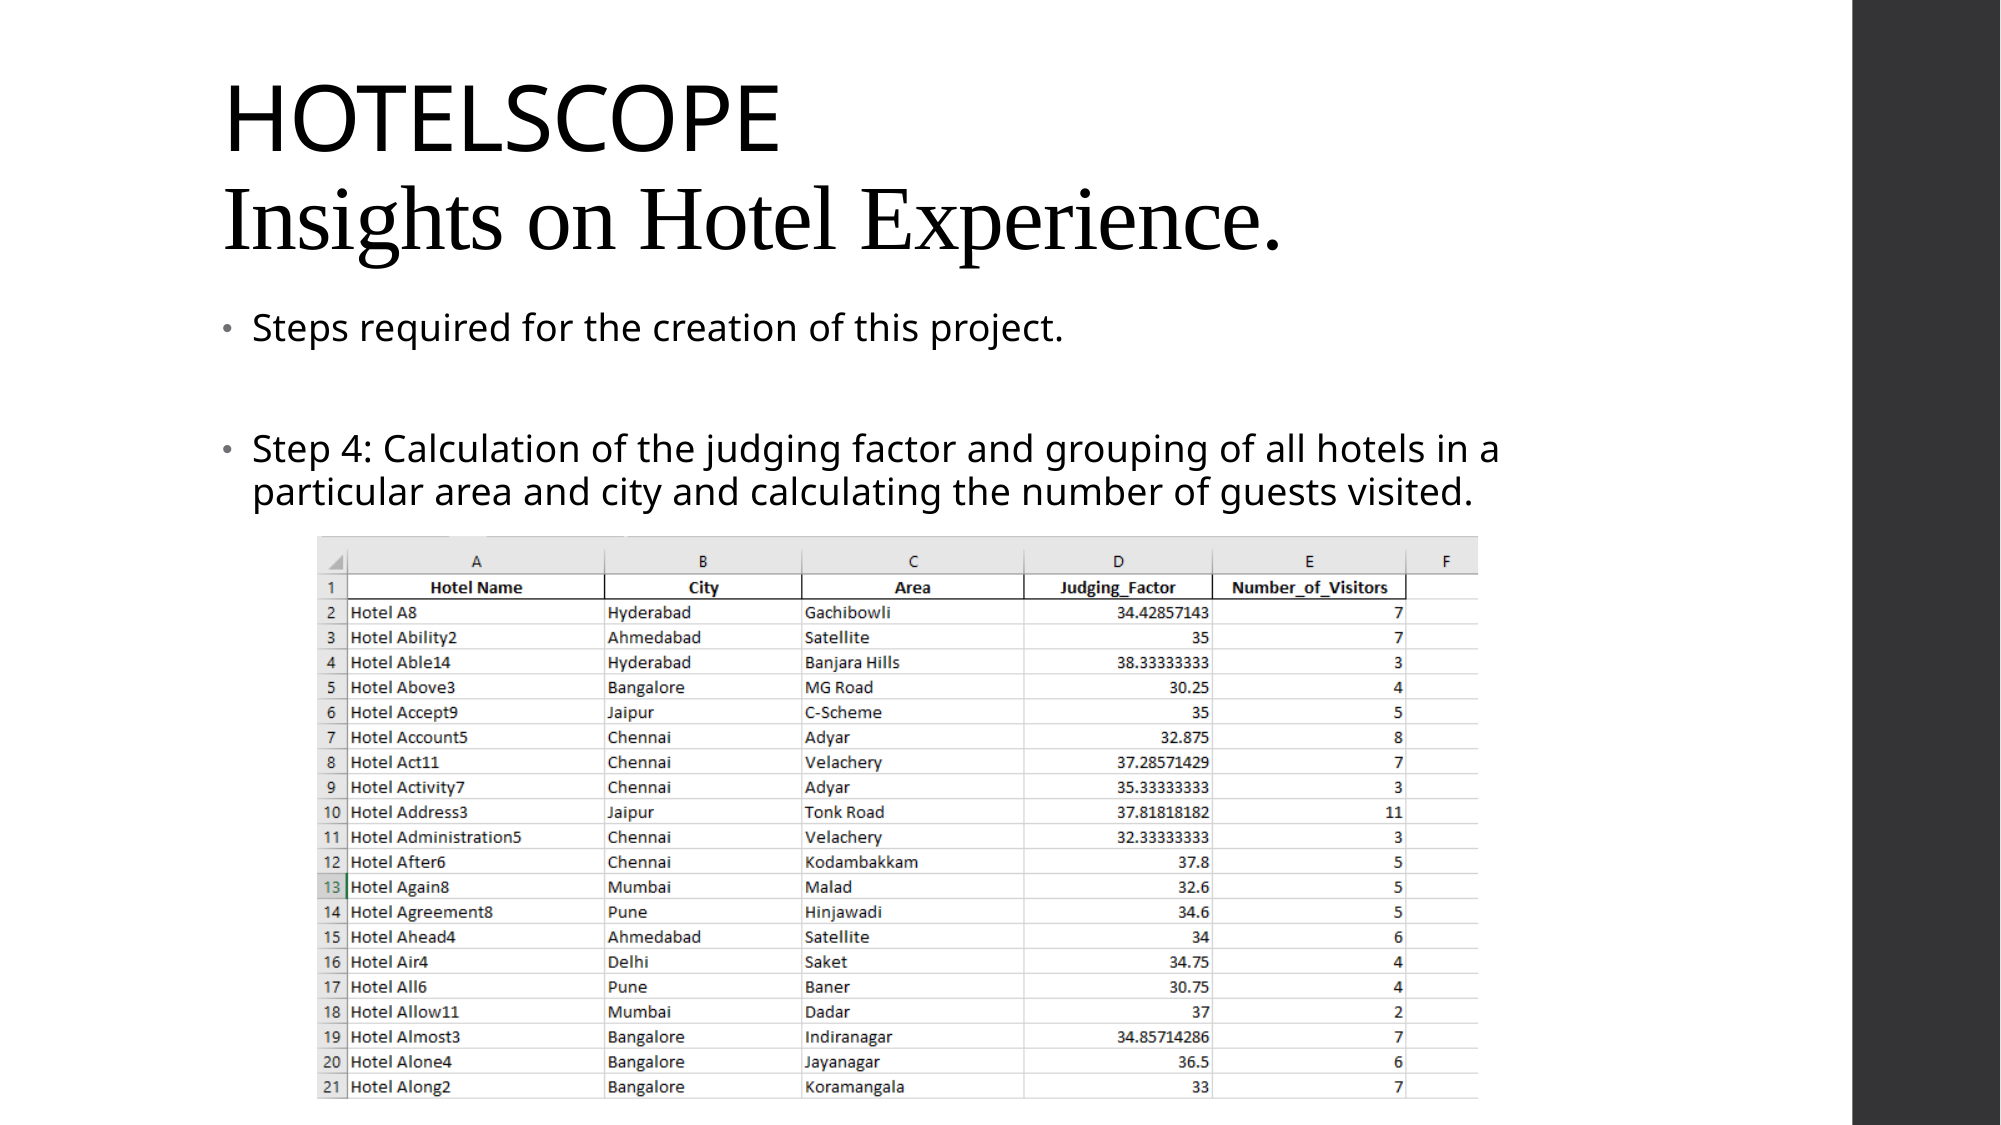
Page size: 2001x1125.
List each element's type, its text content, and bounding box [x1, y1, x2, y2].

list Steps required for the creation of this project. Step 4: Calculation of the judging factor and grouping of all hotels in a particular area and city and calculating the number of guests visited. [206, 299, 1617, 1014]
picture [316, 535, 1479, 1099]
title HOTELSCOPE Insights on Hotel Experience. [206, 60, 1797, 278]
